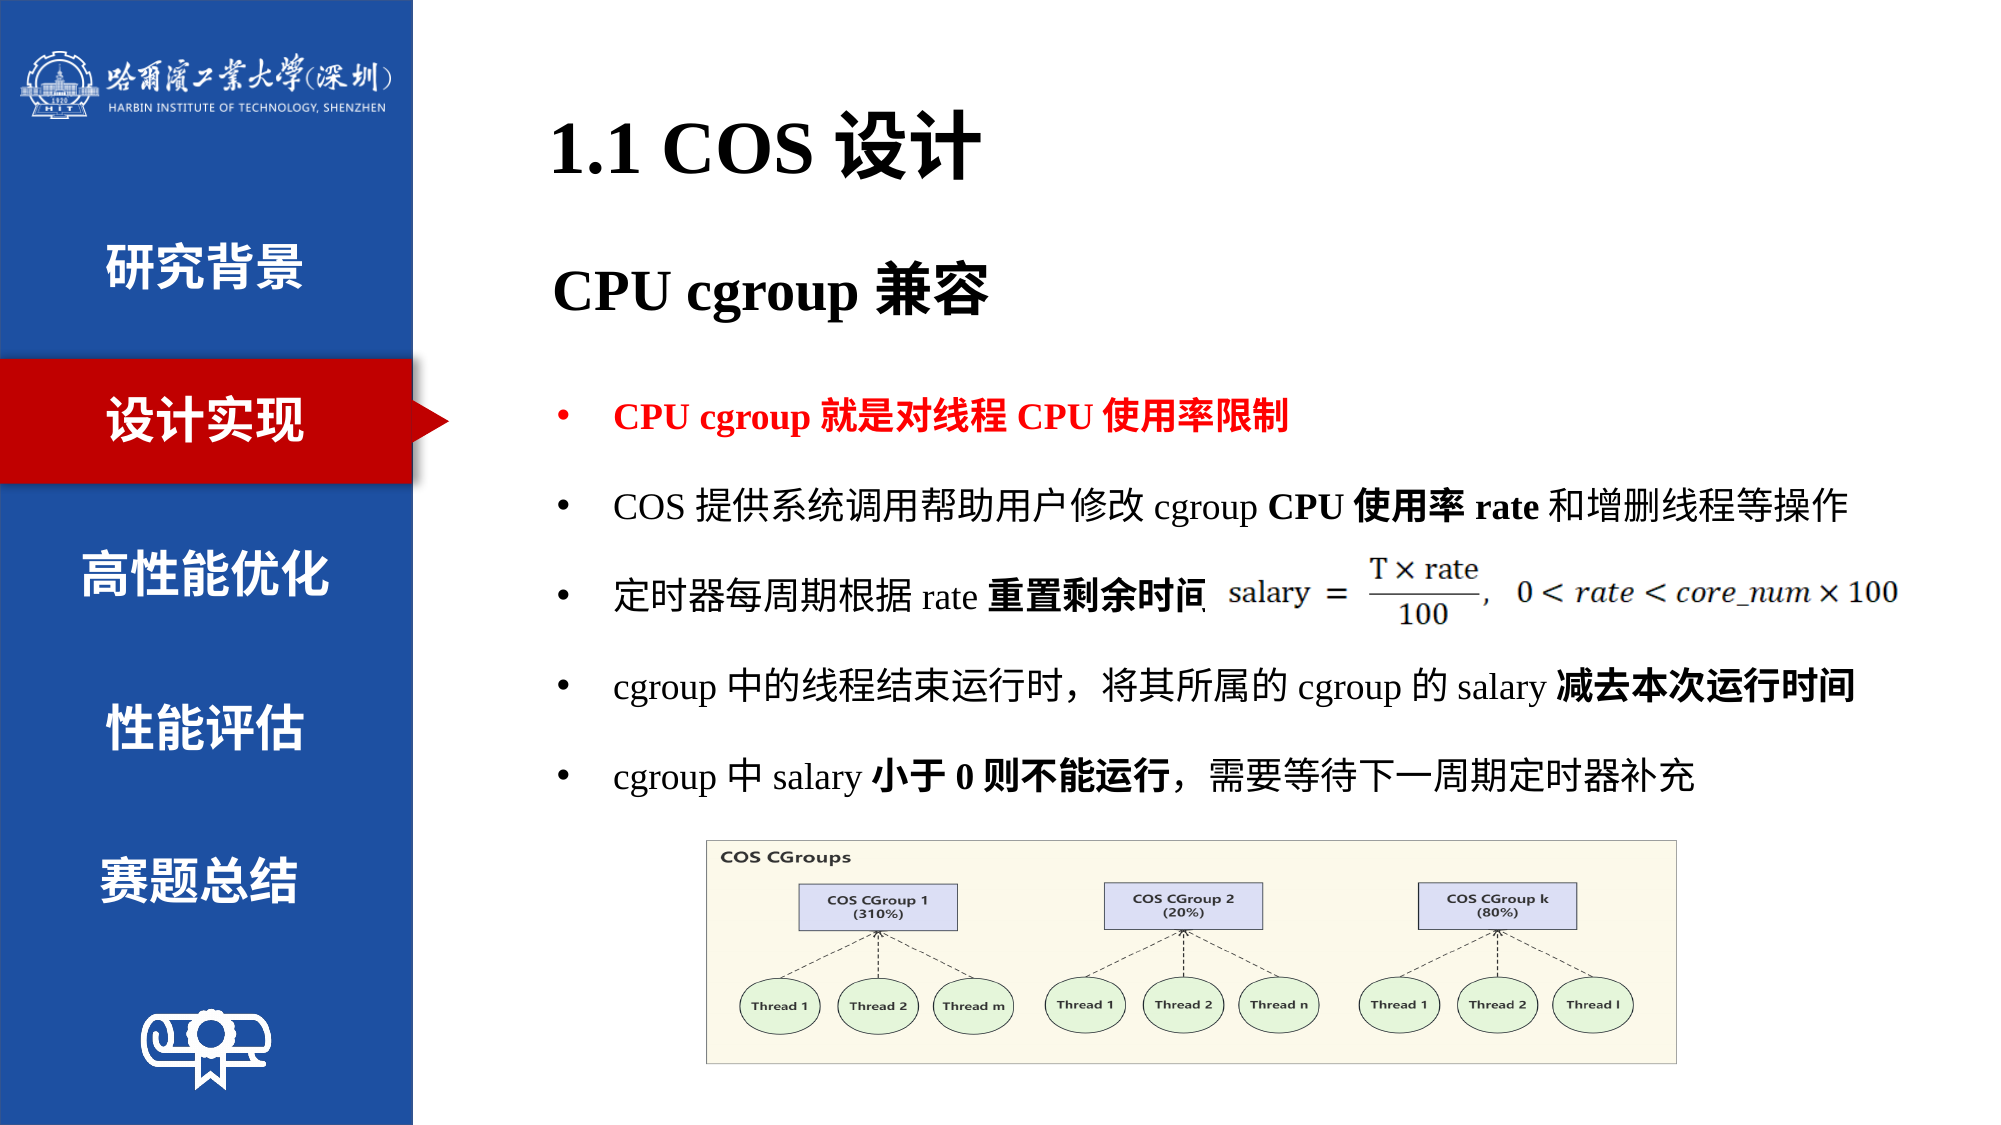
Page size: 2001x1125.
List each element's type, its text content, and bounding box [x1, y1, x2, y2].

picture [675, 828, 1692, 1076]
text_box CPU cgroup就是对线程CPU使用率限制 COS提供系统调用帮助用户修改cgroup CPU使用率rate和增删线程等操作 定时器每周期根据rate重置剩余时间 cgroup中的线程结束运行时，将其所属的cgroup的salary减去本次运行时间 cgroup中salary小于0则不能运行，需要等待下一周期定时器补充 [542, 384, 1945, 829]
text_box 高性能优化 [14, 534, 398, 610]
text_box 赛题总结 [7, 842, 391, 917]
text_box 1.1 COS设计 [534, 93, 1945, 206]
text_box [0, 358, 449, 484]
text_box [0, 0, 413, 353]
picture [130, 974, 281, 1125]
text_box 性能评估 [14, 688, 398, 764]
text_box 研究背景 [14, 227, 398, 303]
text_box CPU cgroup兼容 [537, 244, 1945, 330]
picture [1205, 542, 1933, 644]
picture [20, 50, 391, 119]
text_box [0, 491, 413, 1125]
